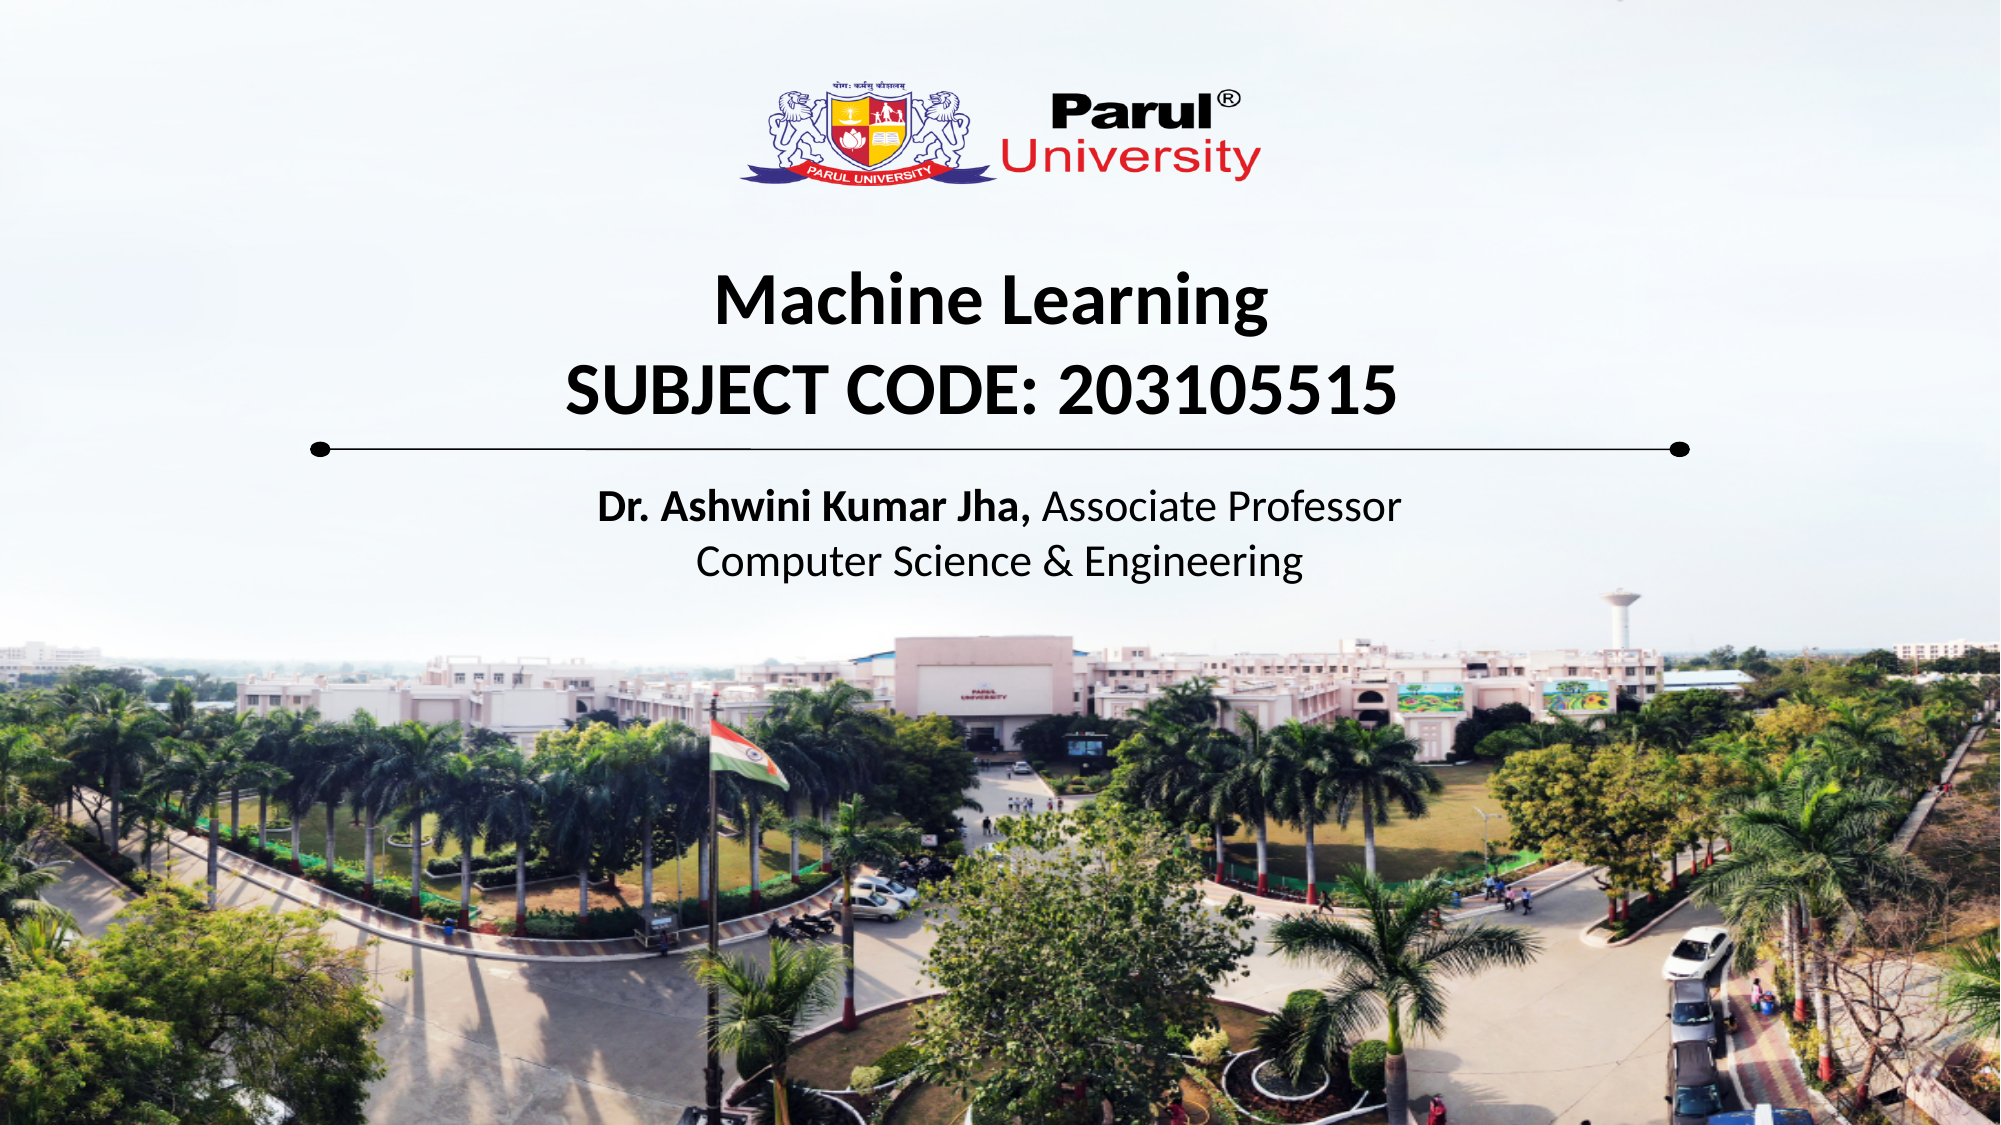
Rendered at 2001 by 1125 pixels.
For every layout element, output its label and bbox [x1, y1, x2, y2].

text_box [309, 441, 1691, 458]
picture [0, 0, 2000, 1125]
